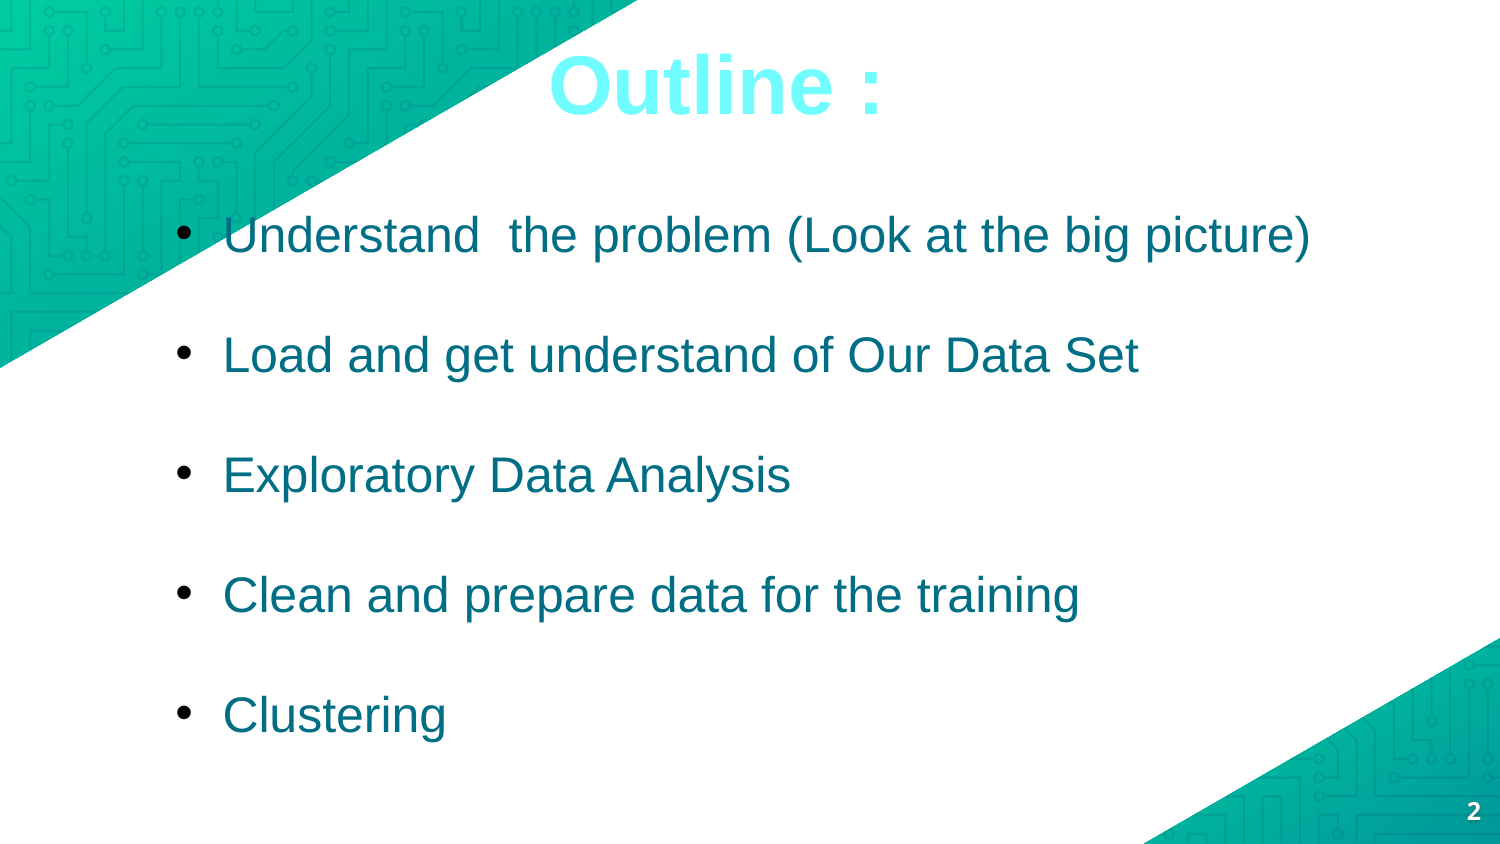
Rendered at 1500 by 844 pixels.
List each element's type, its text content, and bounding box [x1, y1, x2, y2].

slide_number 2 [1437, 779, 1482, 844]
text_box Understand the problem (Look at the big picture) Load and get understand of Our Data Set Exploratory Data Analysis Clean and prepare data for the training Clustering [160, 195, 1437, 844]
title Outline : [548, 42, 1500, 125]
